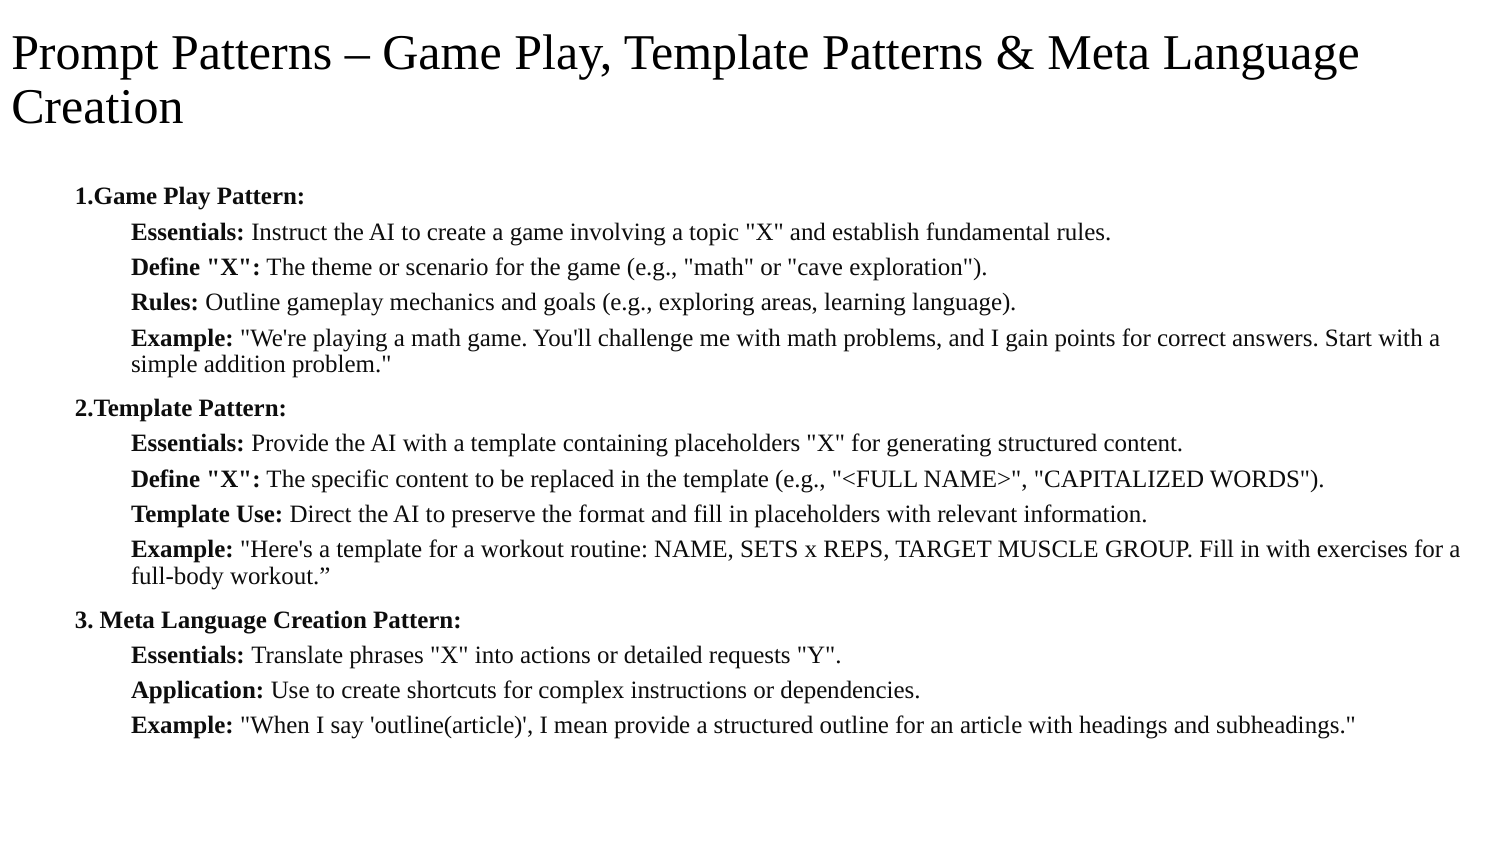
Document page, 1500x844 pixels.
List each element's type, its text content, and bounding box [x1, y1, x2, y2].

list 1.Game Play Pattern: Essentials: Instruct the AI to create a game involving a topic "X" and establish fundamental rules. Define "X": The theme or scenario for the game (e.g., "math" or "cave exploration"). Rules: Outline gameplay mechanics and goals (e.g., exploring areas, learning language). Example: "We're playing a math game. You'll challenge me with math problems, and I gain points for correct answers. Start with a simple addition problem." 2.Template Pattern: Essentials: Provide the AI with a template containing placeholders "X" for generating structured content. Define "X": The specific content to be replaced in the template (e.g., "<FULL NAME>", "CAPITALIZED WORDS"). Template Use: Direct the AI to preserve the format and fill in placeholders with relevant information. Example: "Here's a template for a workout routine: NAME, SETS x REPS, TARGET MUSCLE GROUP. Fill in with exercises for a full-body workout.” 3. Meta Language Creation Pattern: Essentials: Translate phrases "X" into actions or detailed requests "Y". Application: Use to create shortcuts for complex instructions or dependencies. Example: "When I say 'outline(article)', I mean provide a structured outline for an article with headings and subheadings." [63, 177, 1500, 808]
title Prompt Patterns – Game Play, Template Patterns & Meta Language Creation [0, 20, 1472, 128]
